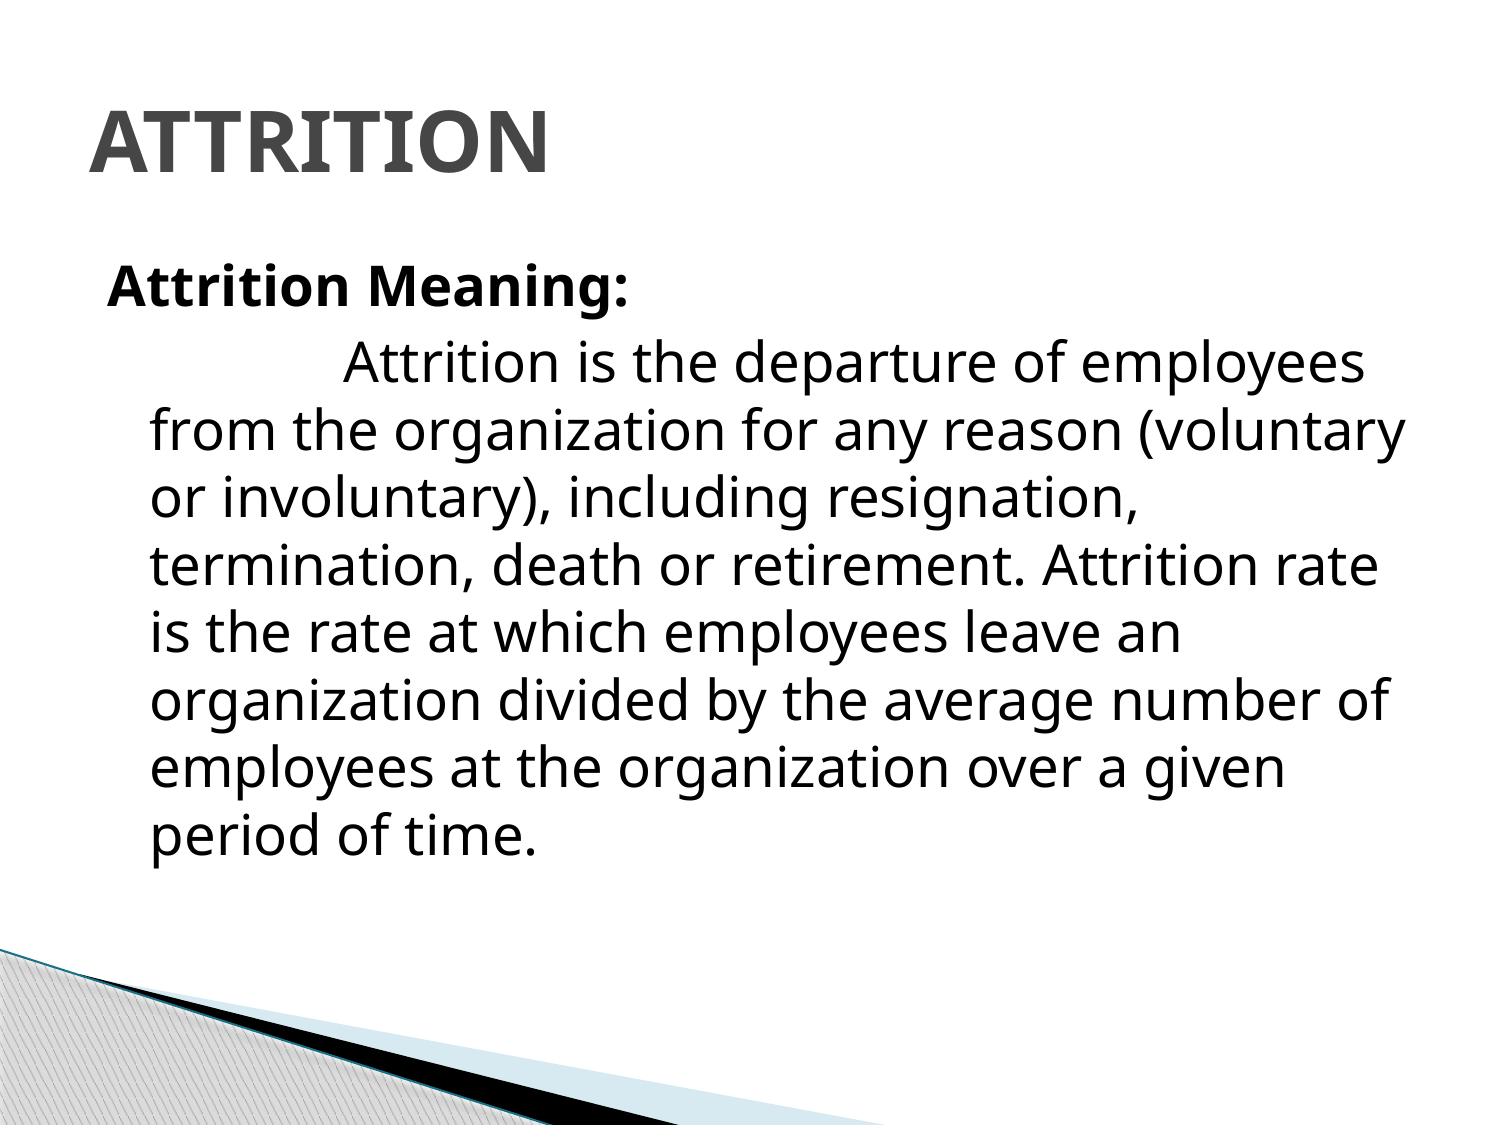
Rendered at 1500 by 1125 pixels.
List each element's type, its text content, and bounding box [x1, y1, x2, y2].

title ATTRITION [75, 45, 1425, 233]
list Attrition Meaning: Attrition is the departure of employees from the organization for any reason (voluntary or involuntary), including resignation, termination, death or retirement. Attrition rate is the rate at which employees leave an organization divided by the average number of employees at the organization over a given period of time. [75, 243, 1425, 986]
